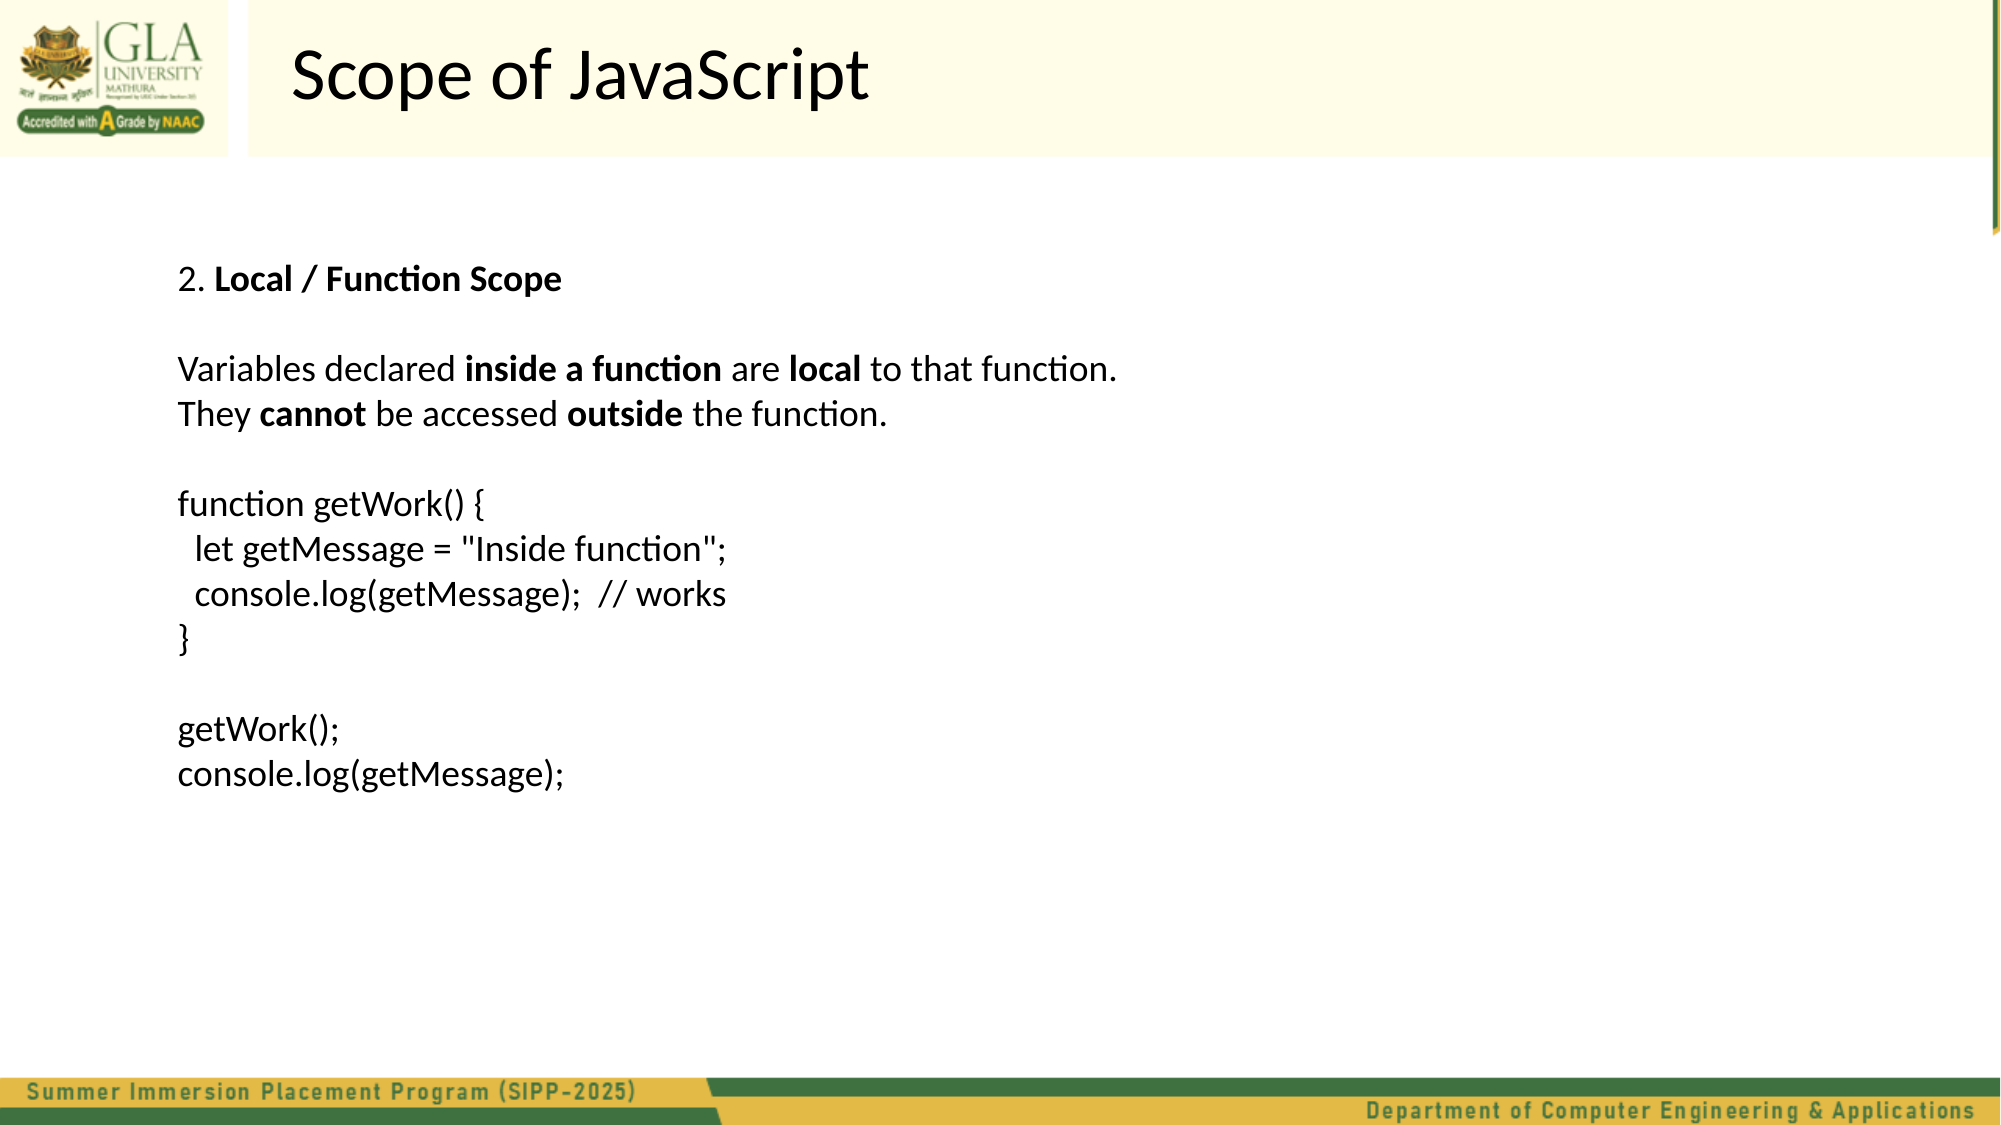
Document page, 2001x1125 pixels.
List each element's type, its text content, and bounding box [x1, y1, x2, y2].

picture [0, 0, 2001, 1125]
text_box Scope of JavaScript [259, 17, 1935, 212]
text_box 2. Local / Function Scope Variables declared inside a function are local to that function. They cannot be accessed outside the function. function getWork() { let getMessage = "Inside function"; console.log(getMessage); // works } getWork(); console.log(getMessage); [162, 247, 1163, 802]
